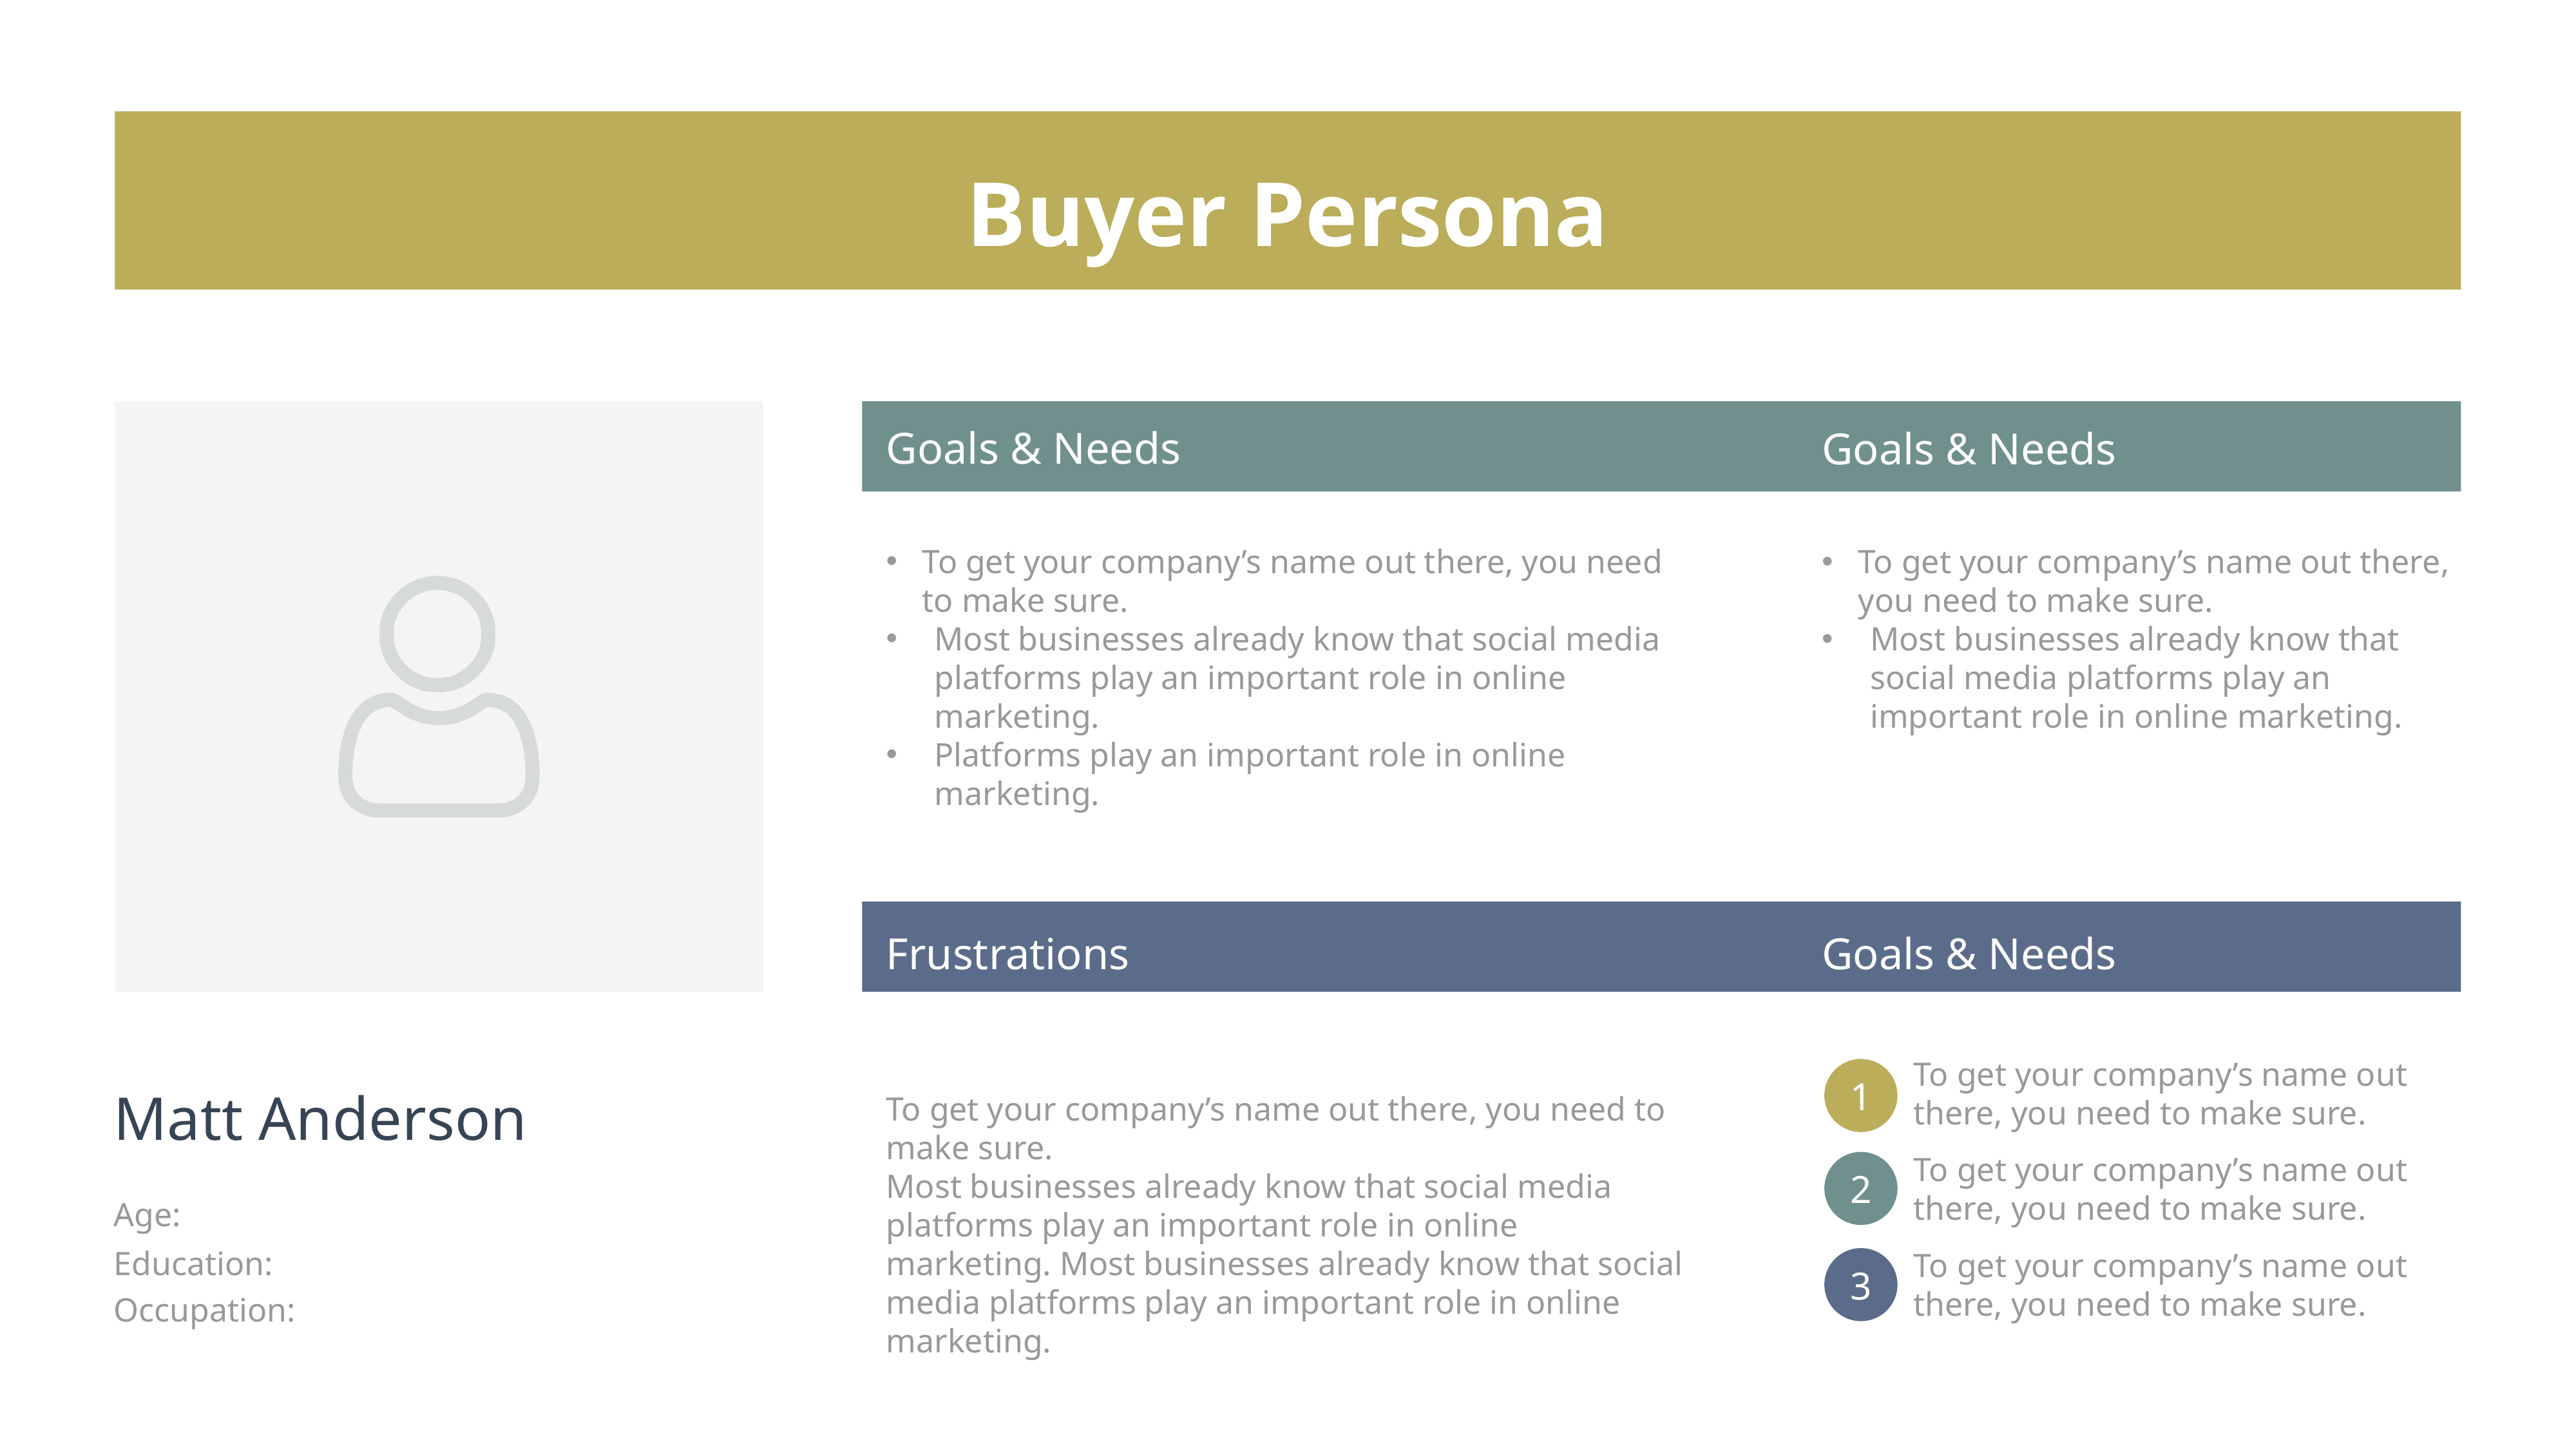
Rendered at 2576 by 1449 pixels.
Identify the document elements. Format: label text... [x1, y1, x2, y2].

picture [115, 401, 763, 992]
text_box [104, 1189, 351, 1334]
text_box Goals & Needs [1812, 416, 2188, 478]
text_box Goals & Needs [876, 416, 1252, 478]
text_box Goals & Needs [1812, 922, 2188, 983]
text_box To get your company’s name out there, you need to make sure. Most businesses already know that social media platforms play an important role in online marketing. [1812, 536, 2461, 740]
text_box To get your company’s name out there, you need to make sure. Most businesses already know that social media platforms play an important role in online marketing. Most businesses already know that social media platforms play an important role in online marketing. [876, 1084, 1699, 1365]
text_box Matt Anderson [104, 1076, 544, 1157]
text_box [114, 111, 2461, 290]
text_box Frustrations [876, 922, 1252, 983]
text_box To get your company’s name out there, you need to make sure. Most businesses already know that social media platforms play an important role in online marketing. Platforms play an important role in online marketing. [876, 536, 1699, 817]
text_box Buyer Persona [957, 153, 1619, 269]
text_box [1824, 1048, 2476, 1329]
text_box [861, 901, 2461, 992]
text_box [861, 401, 2461, 492]
